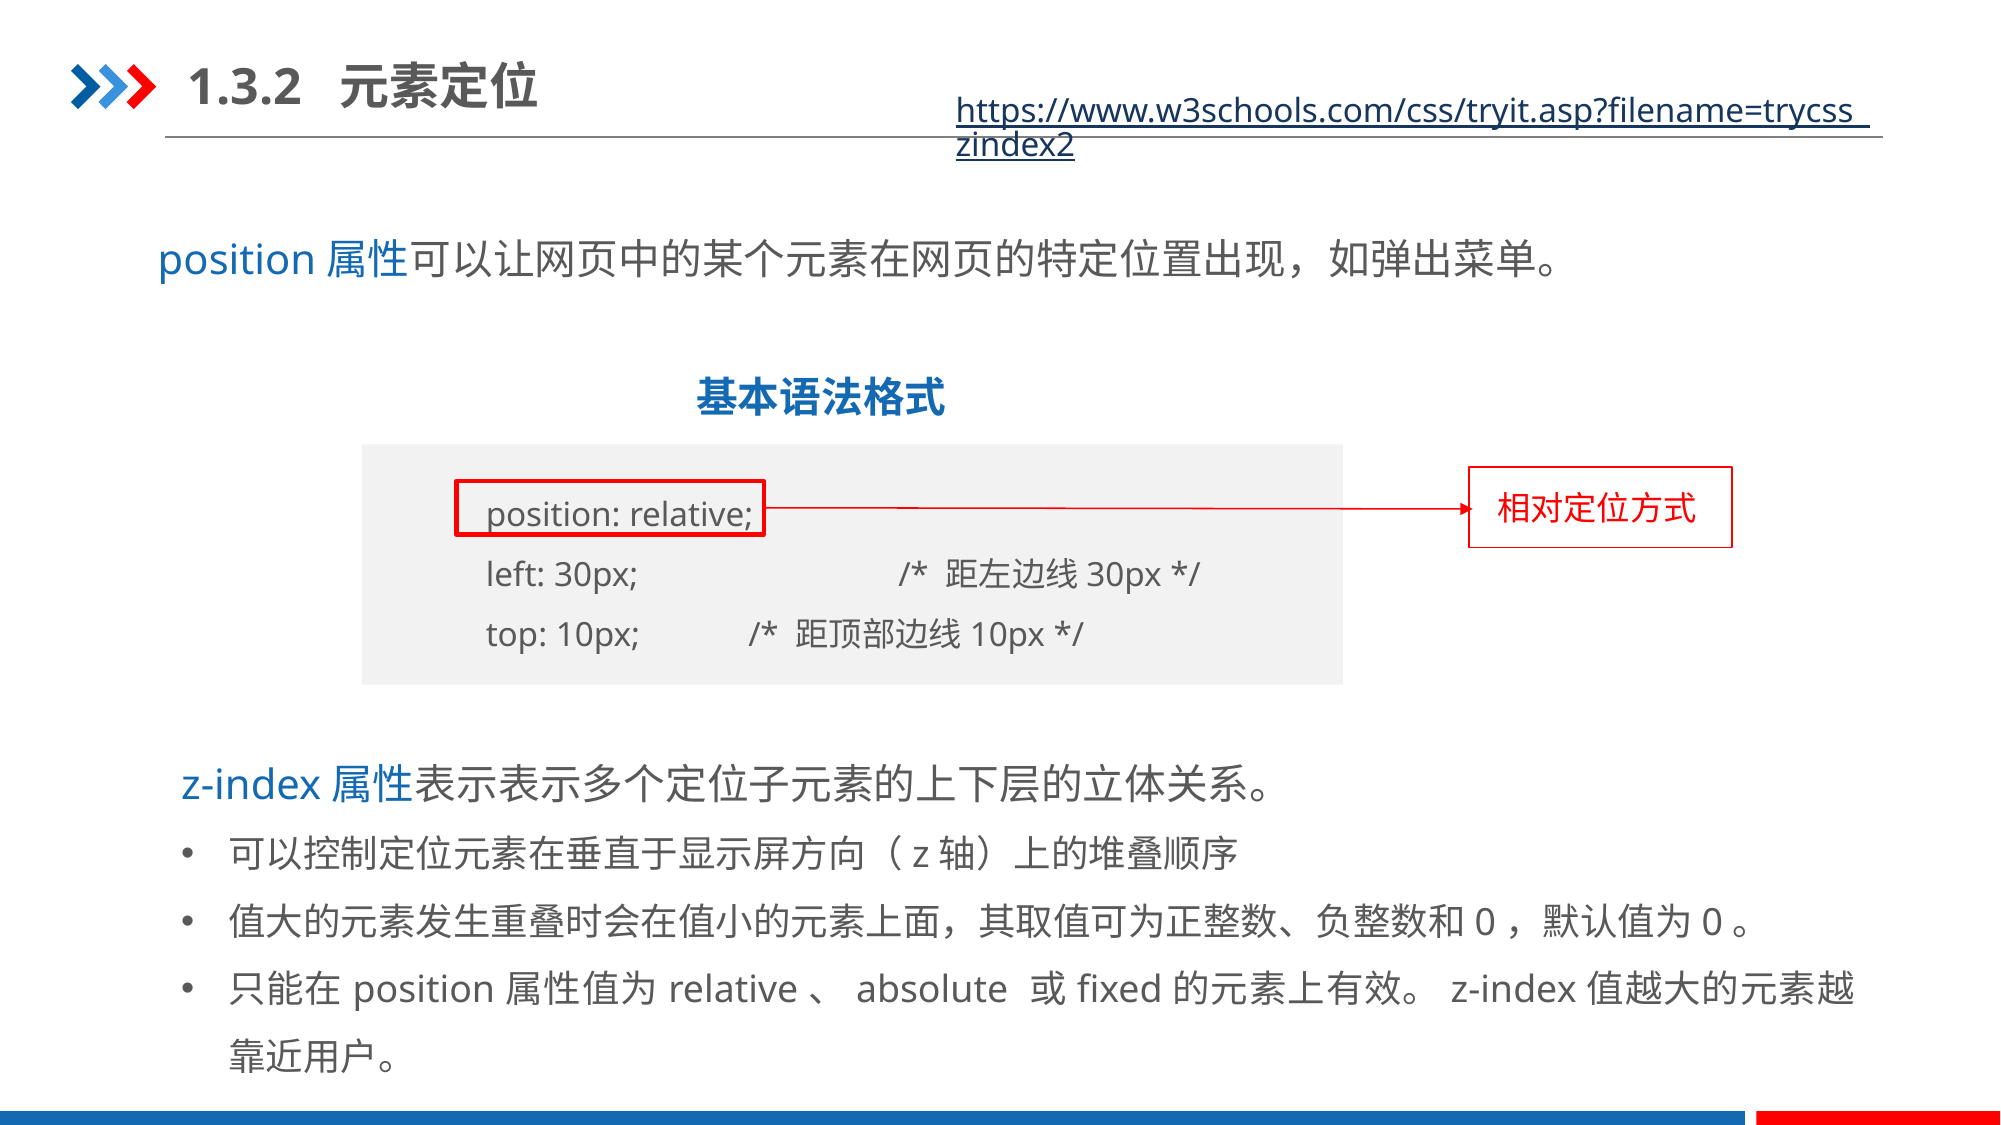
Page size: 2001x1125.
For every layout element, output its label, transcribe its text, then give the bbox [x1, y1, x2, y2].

text_box [454, 479, 766, 537]
text_box [360, 442, 1345, 687]
text_box position属性可以让网页中的某个元素在网页的特定位置出现，如弹出菜单。 [137, 198, 1852, 293]
text_box 基本语法格式 [382, 338, 1261, 428]
text_box position: relative; left: 30px; /* 距左边线30px */ top: 10px; /* 距顶部边线10px */ [433, 465, 1383, 661]
text_box 相对定位方式 [1467, 465, 1734, 550]
text_box z-index属性表示表示多个定位子元素的上下层的立体关系。 可以控制定位元素在垂直于显示屏方向（z轴）上的堆叠顺序 值大的元素发生重叠时会在值小的元素上面，其取值可为正整数、负整数和0，默认值为0。 只能在position属性值为relative、absolute 或fixed的元素上有效。z-index值越大的元素越靠近用户。 [161, 722, 1875, 1088]
text_box 1.3.2 元素定位 [187, 43, 965, 127]
text_box https://www.w3schools.com/css/tryit.asp?filename=trycss_zindex2 [940, 81, 1886, 142]
